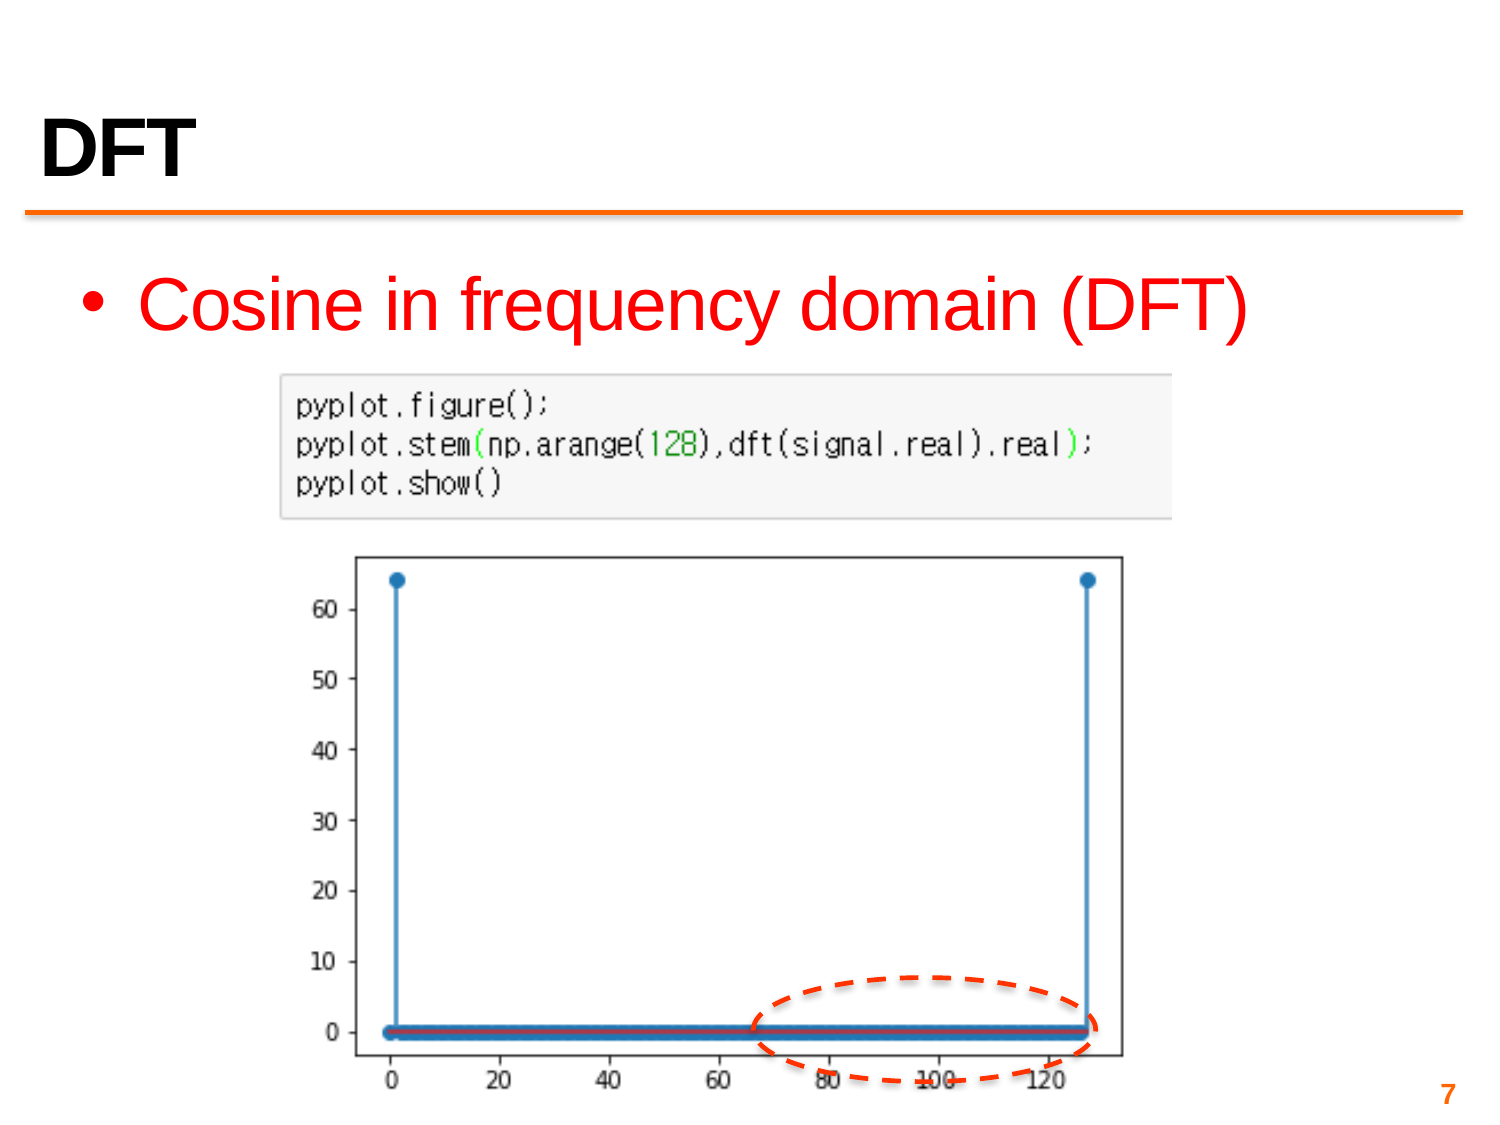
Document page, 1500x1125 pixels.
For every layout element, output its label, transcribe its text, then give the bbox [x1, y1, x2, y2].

slide_number 7 [1176, 1074, 1463, 1110]
list Cosine in frequency domain (DFT) [74, 266, 1426, 1054]
picture [271, 364, 1173, 1111]
title DFT [24, 24, 1463, 201]
